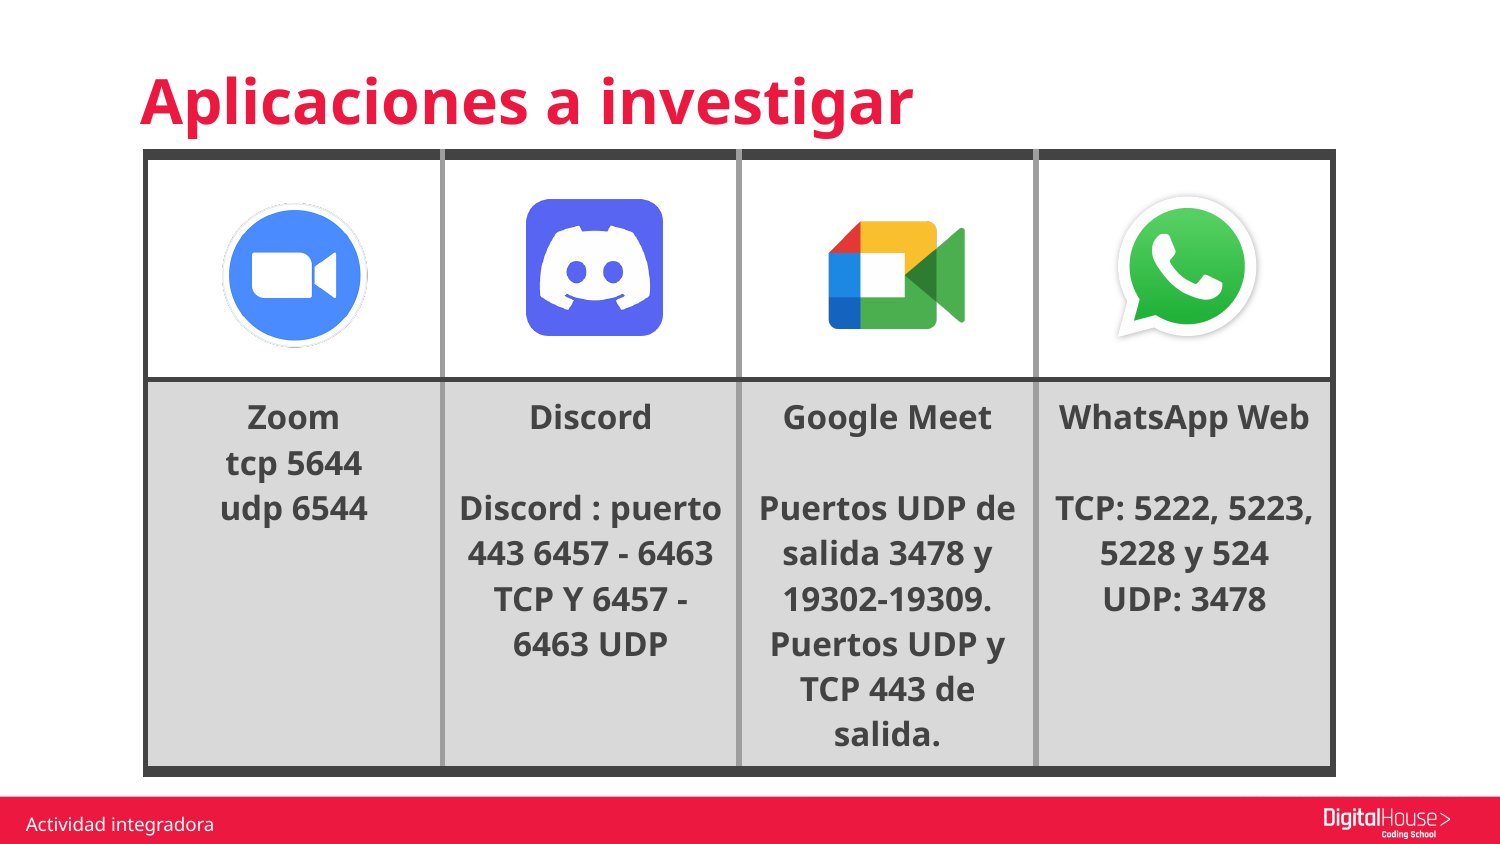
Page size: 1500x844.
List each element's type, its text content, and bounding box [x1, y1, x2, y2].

picture [818, 198, 972, 352]
table_header [742, 160, 1033, 377]
text_box Aplicaciones a investigar [125, 49, 1020, 152]
table_cell Google Meet Puertos UDP de salida 3478 y 19302-19309. Puertos UDP y TCP 443 de salida. [742, 382, 1033, 766]
table_header [445, 160, 736, 377]
table_cell Discord Discord : puerto 443 6457 - 6463 TCP Y 6457 - 6463 UDP [445, 382, 736, 766]
table_header [148, 160, 440, 377]
table_cell Zoom tcp 5644 udp 6544 [148, 382, 440, 766]
picture [1104, 184, 1271, 351]
picture [218, 198, 371, 352]
table_header [1039, 160, 1330, 377]
table_cell WhatsApp Web TCP: 5222, 5223, 5228 y 524 UDP: 3478 [1039, 382, 1330, 766]
picture [526, 198, 663, 336]
picture [1324, 808, 1450, 839]
